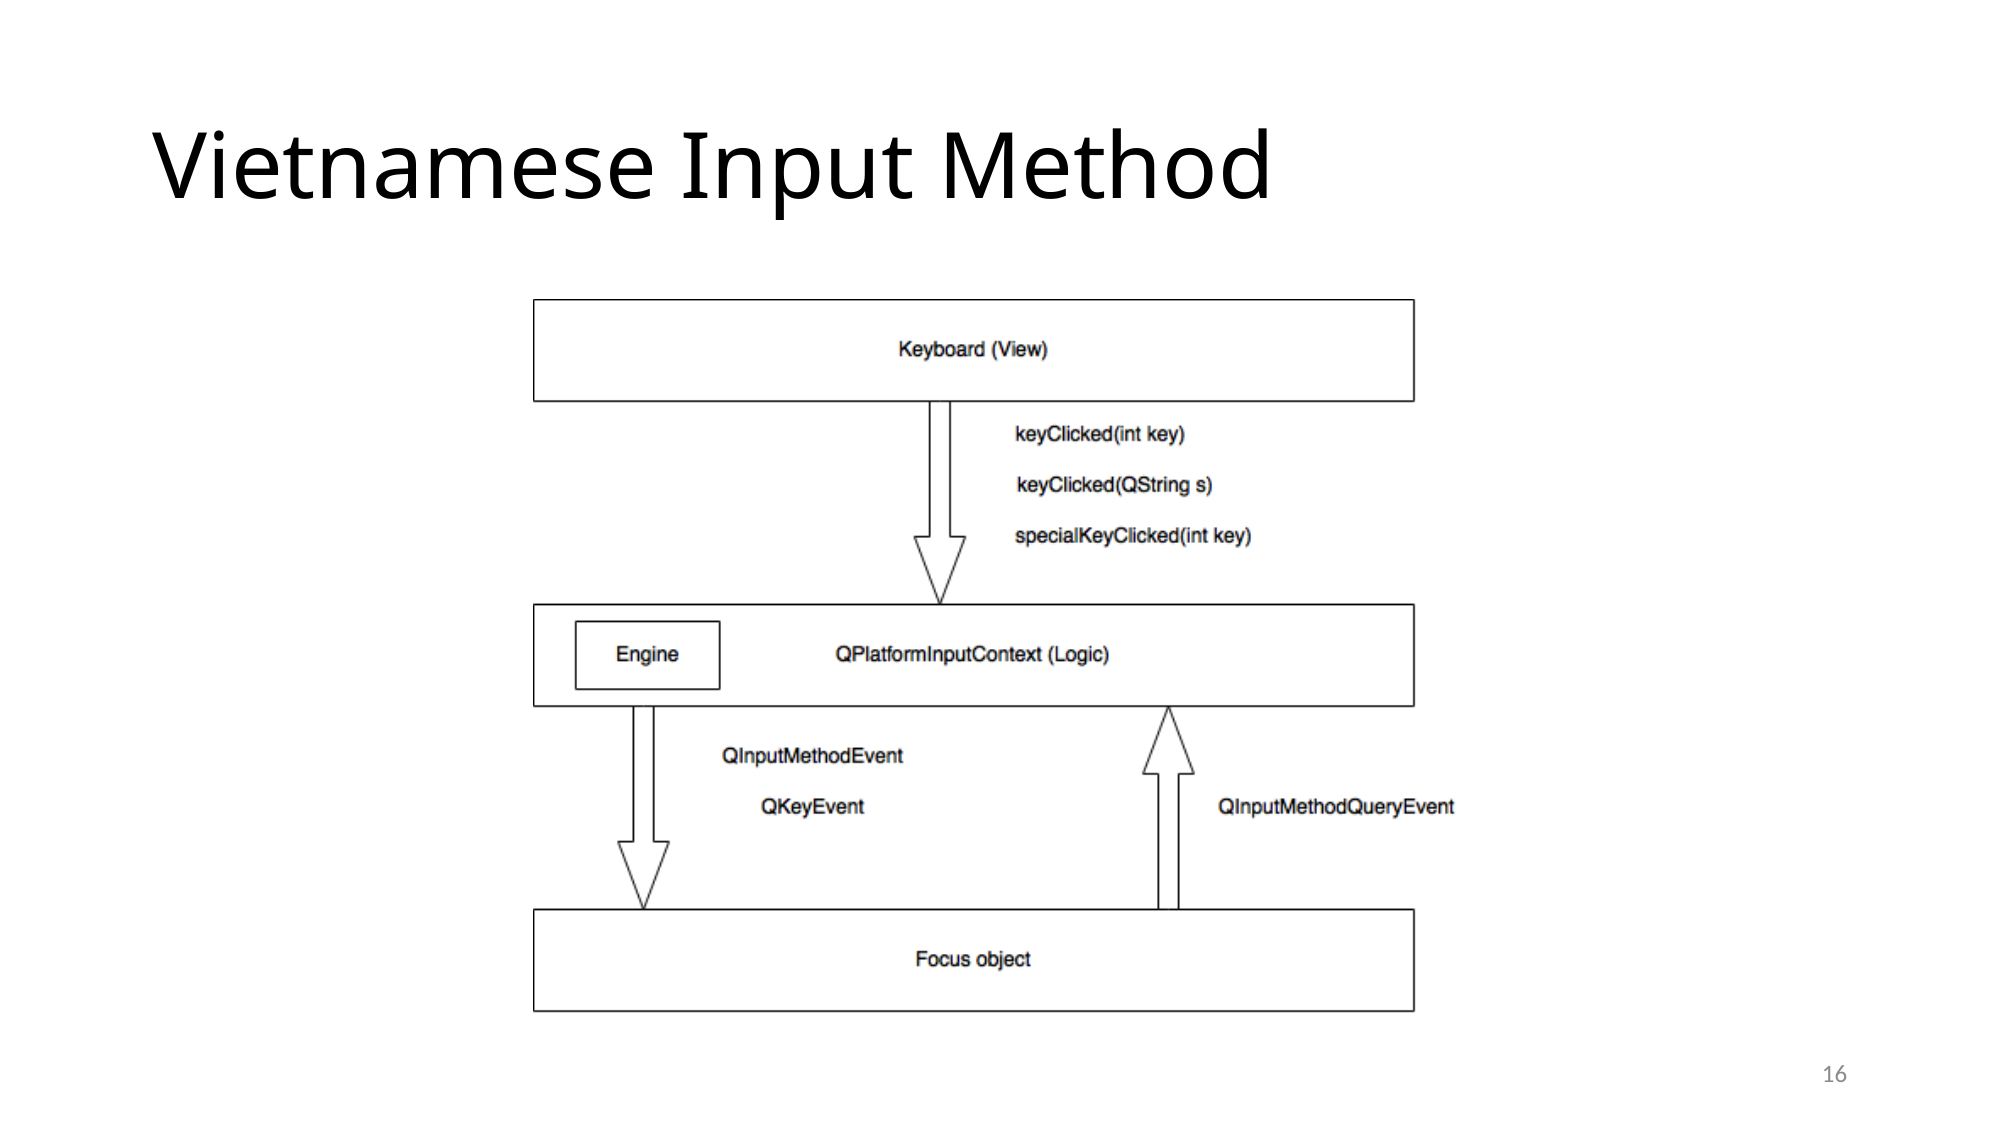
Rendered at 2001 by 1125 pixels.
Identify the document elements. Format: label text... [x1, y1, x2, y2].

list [533, 299, 1466, 1014]
title Vietnamese Input Method [137, 59, 1863, 278]
slide_number 16 [1412, 1042, 1863, 1103]
